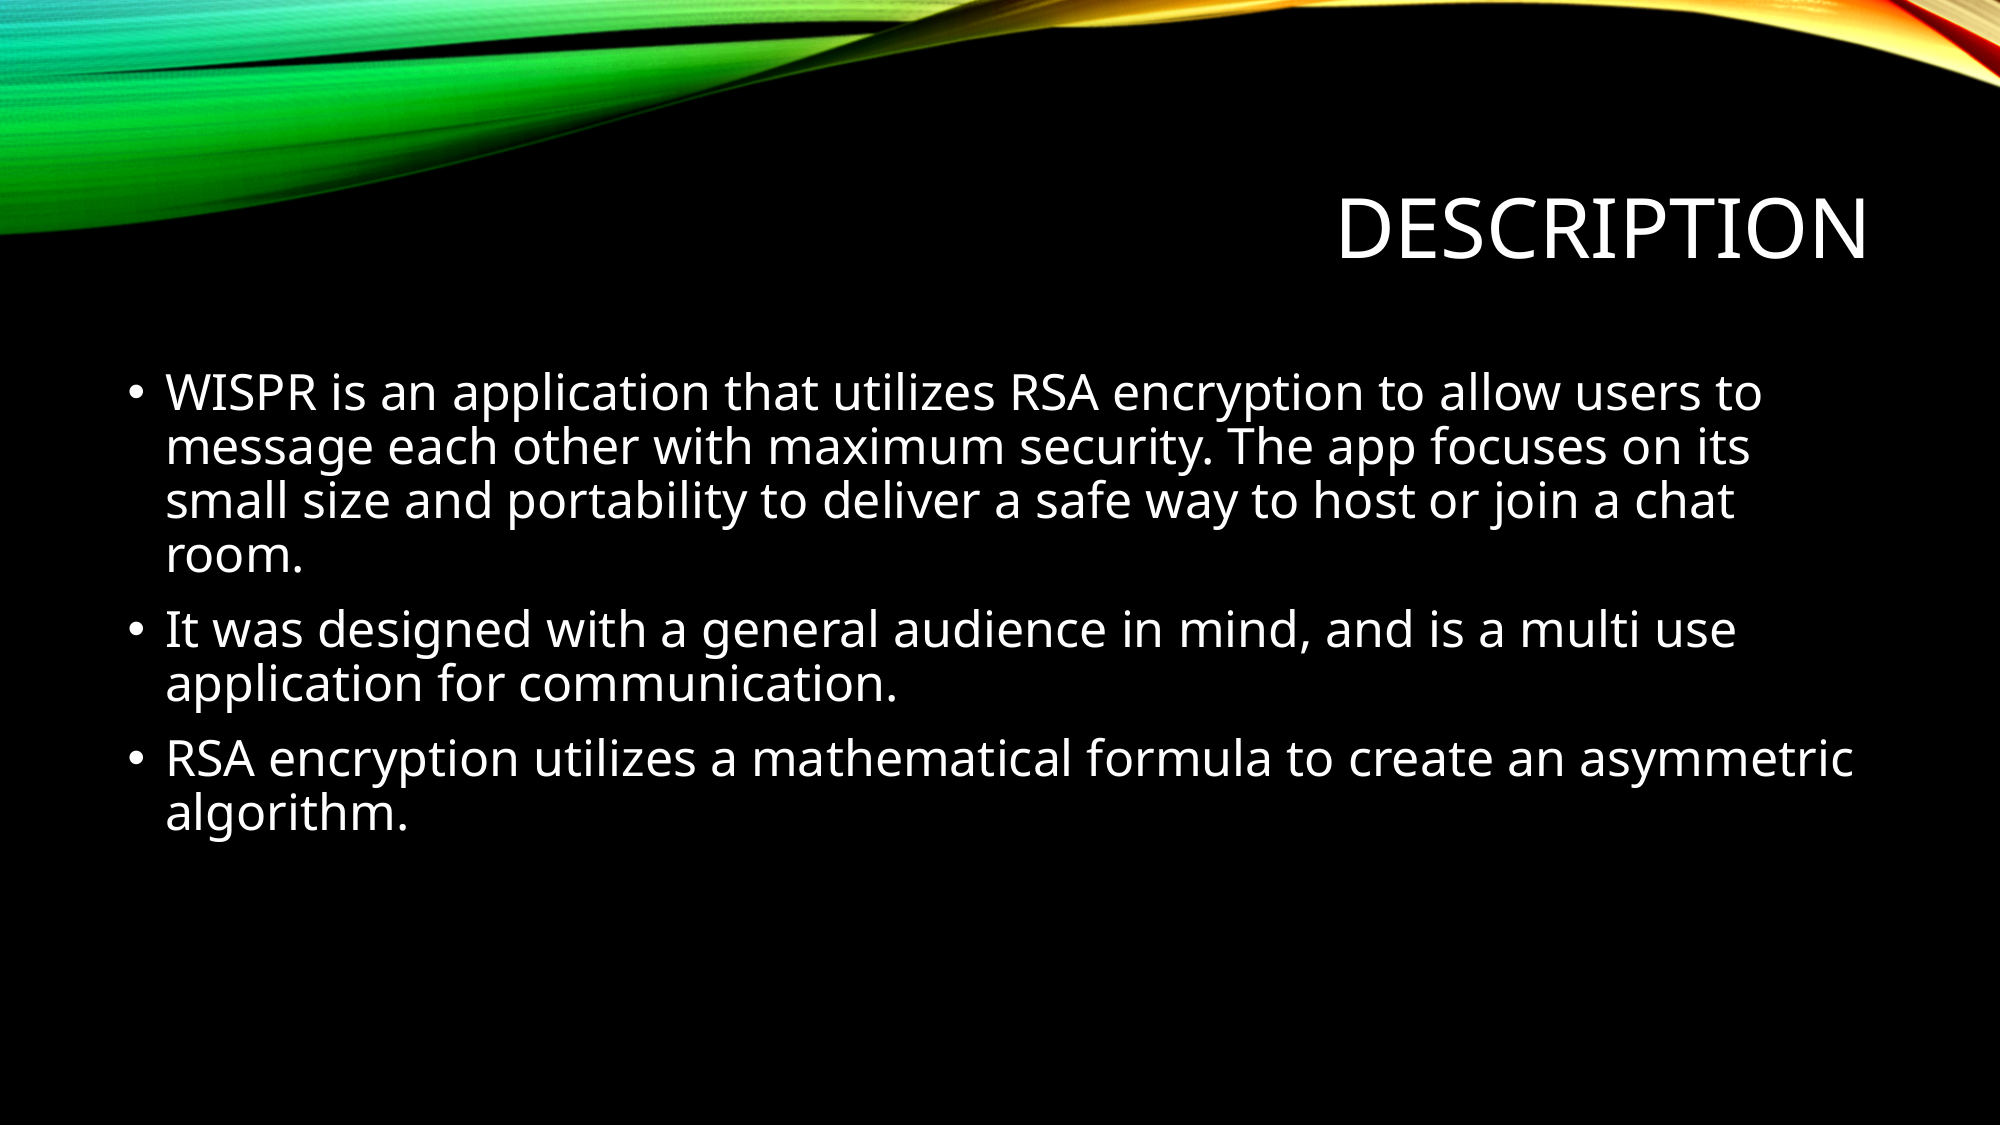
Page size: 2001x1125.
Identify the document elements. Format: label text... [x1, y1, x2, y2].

list WISPR is an application that utilizes RSA encryption to allow users to message each other with maximum security. The app focuses on its small size and portability to deliver a safe way to host or join a chat room. It was designed with a general audience in mind, and is a multi use application for communication. RSA encryption utilizes a mathematical formula to create an asymmetric algorithm. [112, 360, 1888, 1021]
title Description [474, 125, 1888, 338]
picture [0, 0, 2000, 237]
